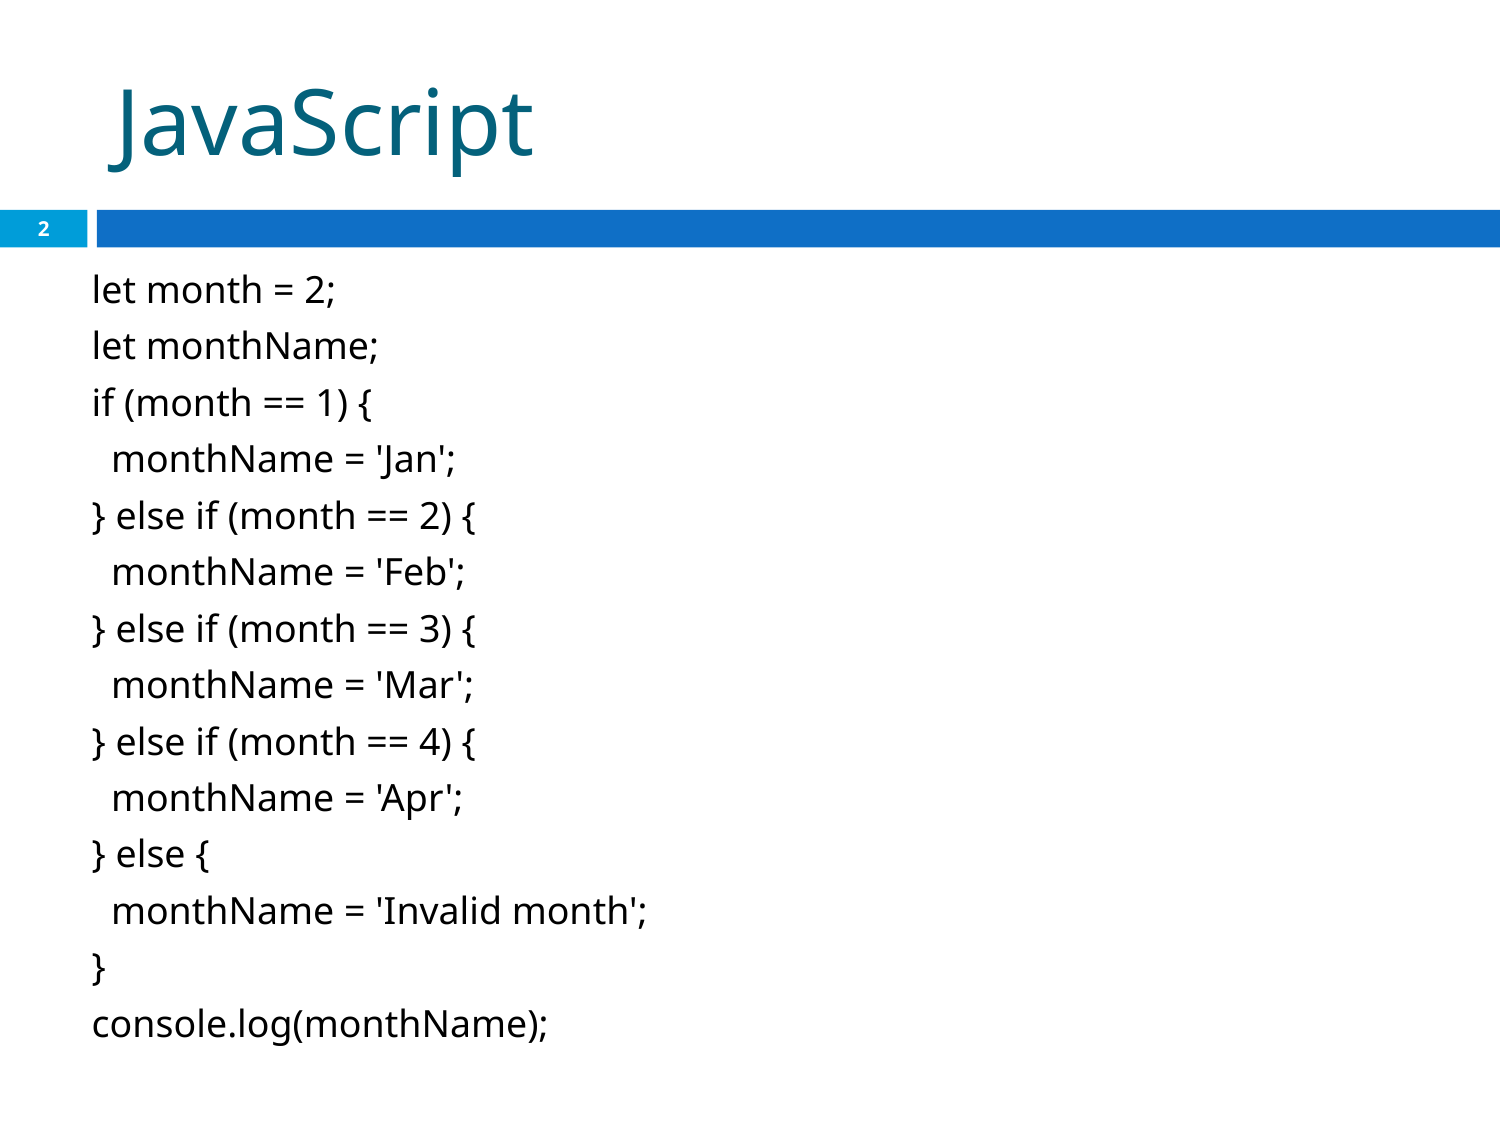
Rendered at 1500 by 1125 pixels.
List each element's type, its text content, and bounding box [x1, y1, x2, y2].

list let month = 2; let monthName; if (month == 1) { monthName = 'Jan'; } else if (month == 2) { monthName = 'Feb'; } else if (month == 3) { monthName = 'Mar'; } else if (month == 4) { monthName = 'Apr'; } else { monthName = 'Invalid month'; } console.log(monthName); [16, 258, 1461, 1081]
slide_number 2 [0, 208, 88, 249]
title JavaScript [100, 37, 1438, 200]
